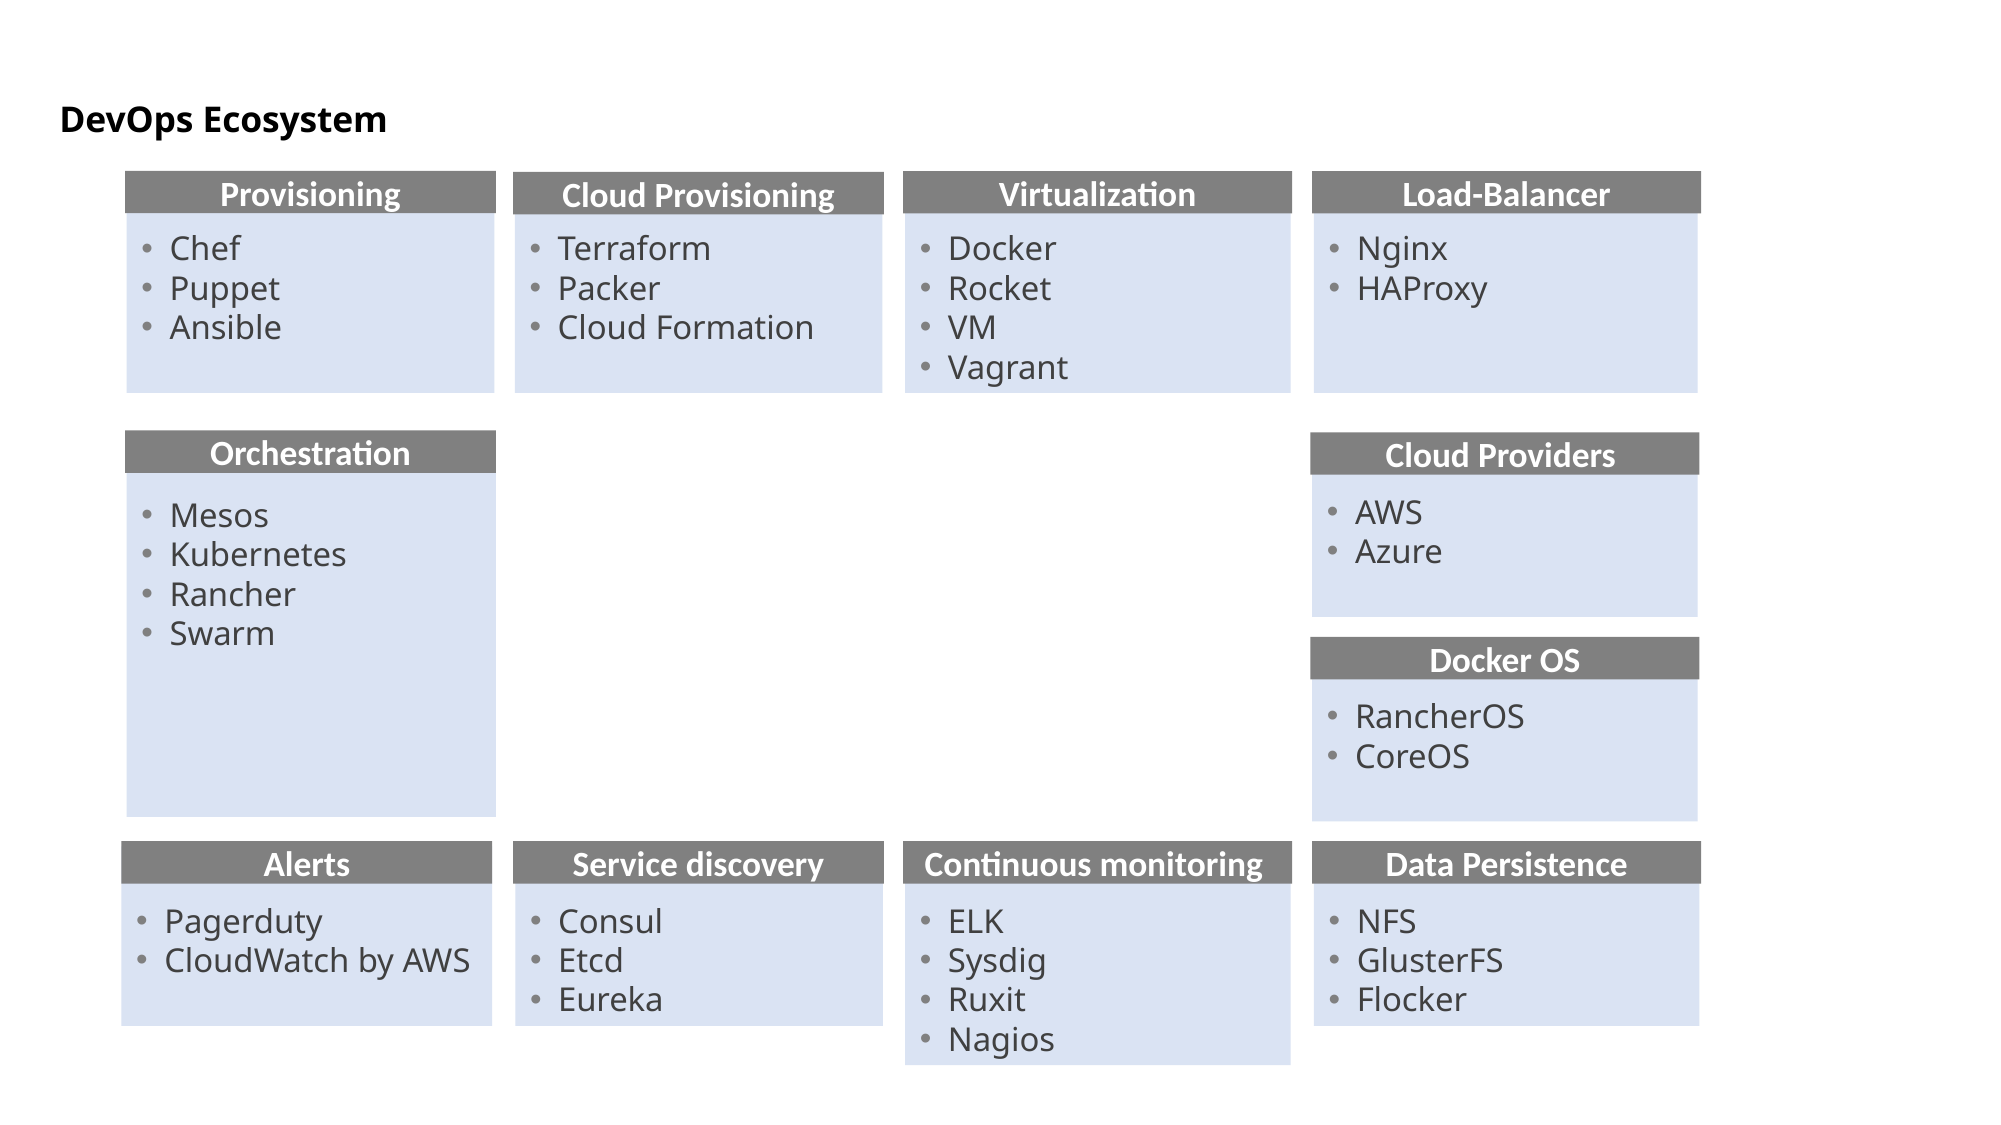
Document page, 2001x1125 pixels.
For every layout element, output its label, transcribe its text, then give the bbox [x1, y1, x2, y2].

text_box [121, 170, 1702, 1068]
text_box DevOps Ecosystem [41, 88, 1350, 149]
